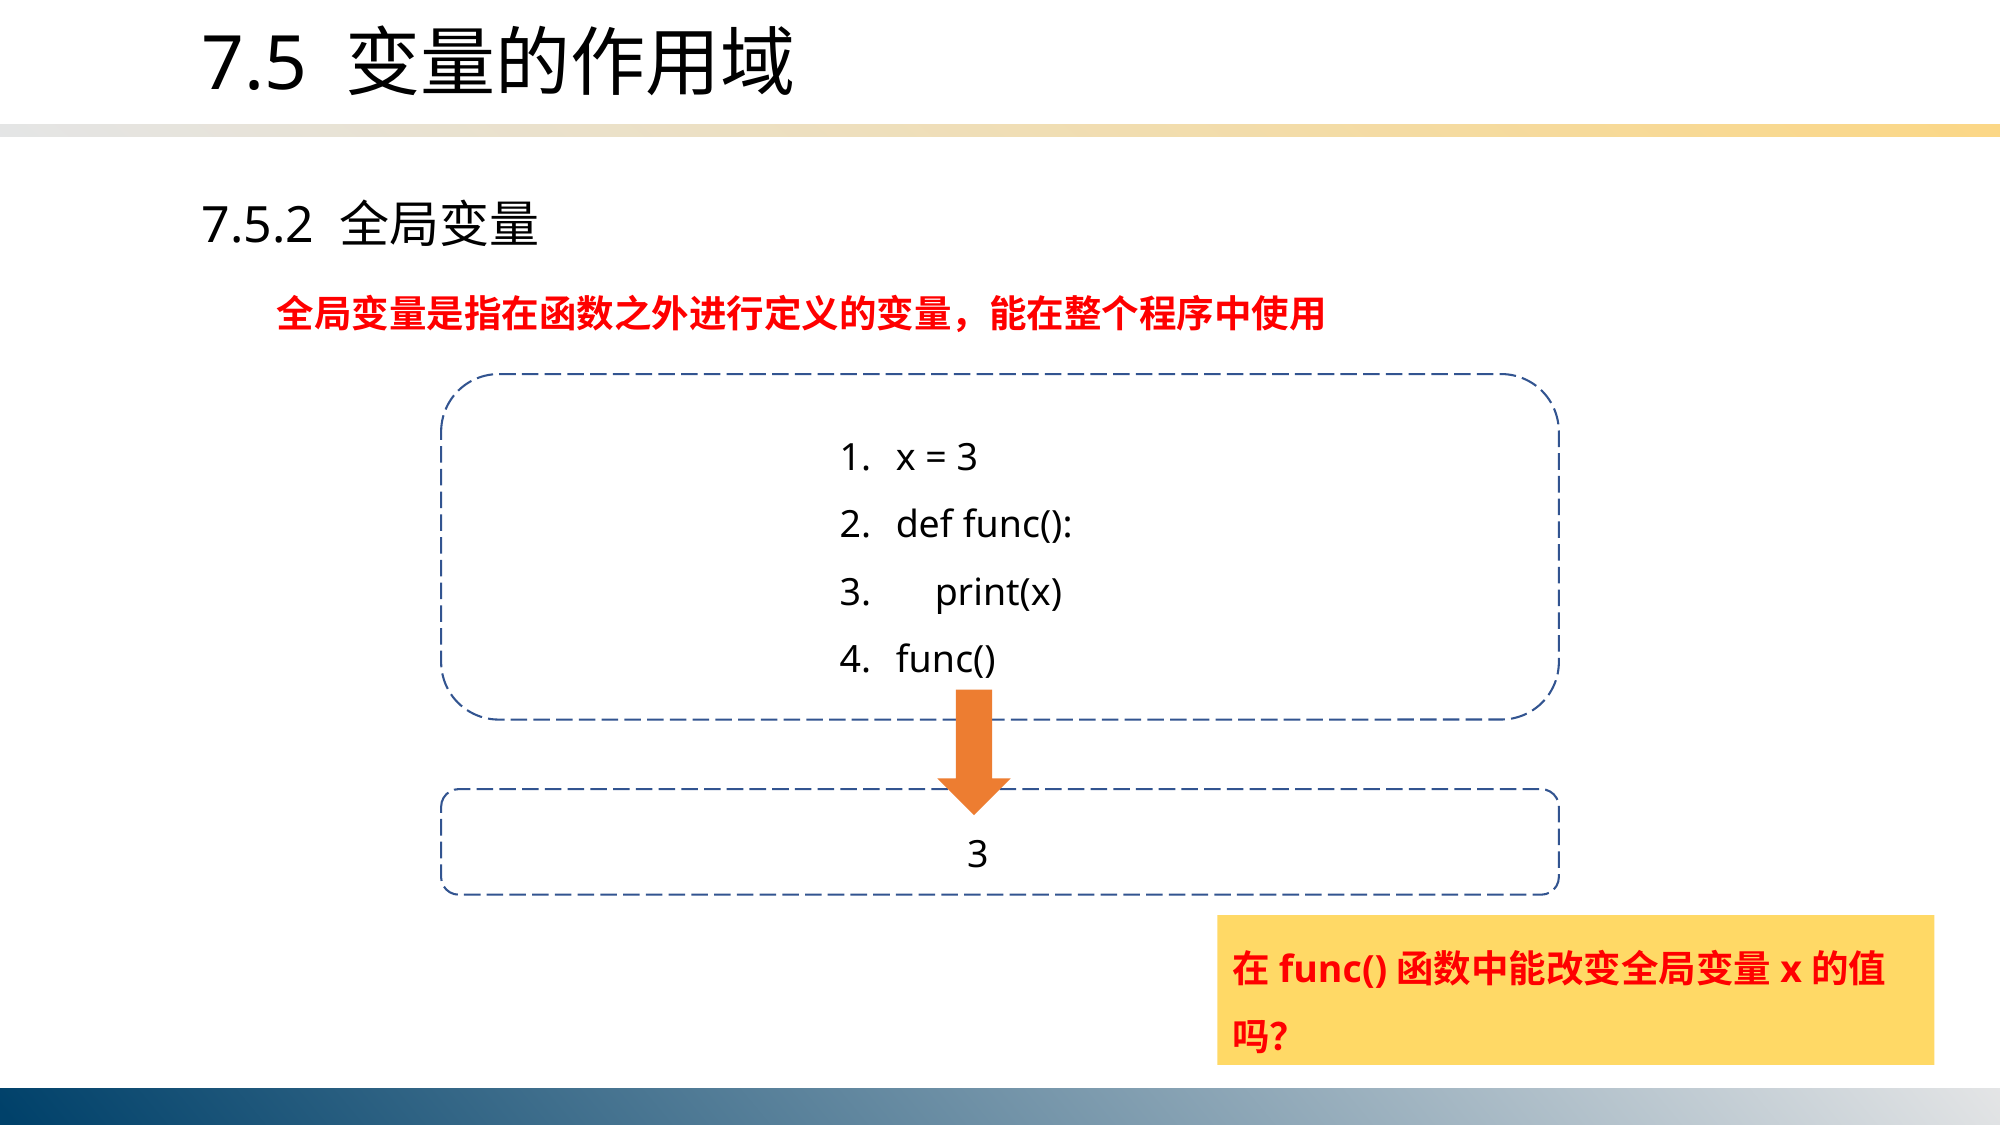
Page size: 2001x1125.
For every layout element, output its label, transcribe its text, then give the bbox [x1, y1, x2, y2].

text_box 在func()函数中能改变全局变量x的值吗？ [1217, 915, 1935, 1065]
text_box 全局变量是指在函数之外进行定义的变量，能在整个程序中使用 [186, 260, 1762, 343]
text_box [937, 689, 1011, 816]
text_box [440, 373, 1560, 721]
text_box 7.5.2 全局变量 [186, 184, 713, 260]
text_box 7.5 变量的作用域 [186, 7, 1106, 113]
text_box [440, 788, 1560, 896]
